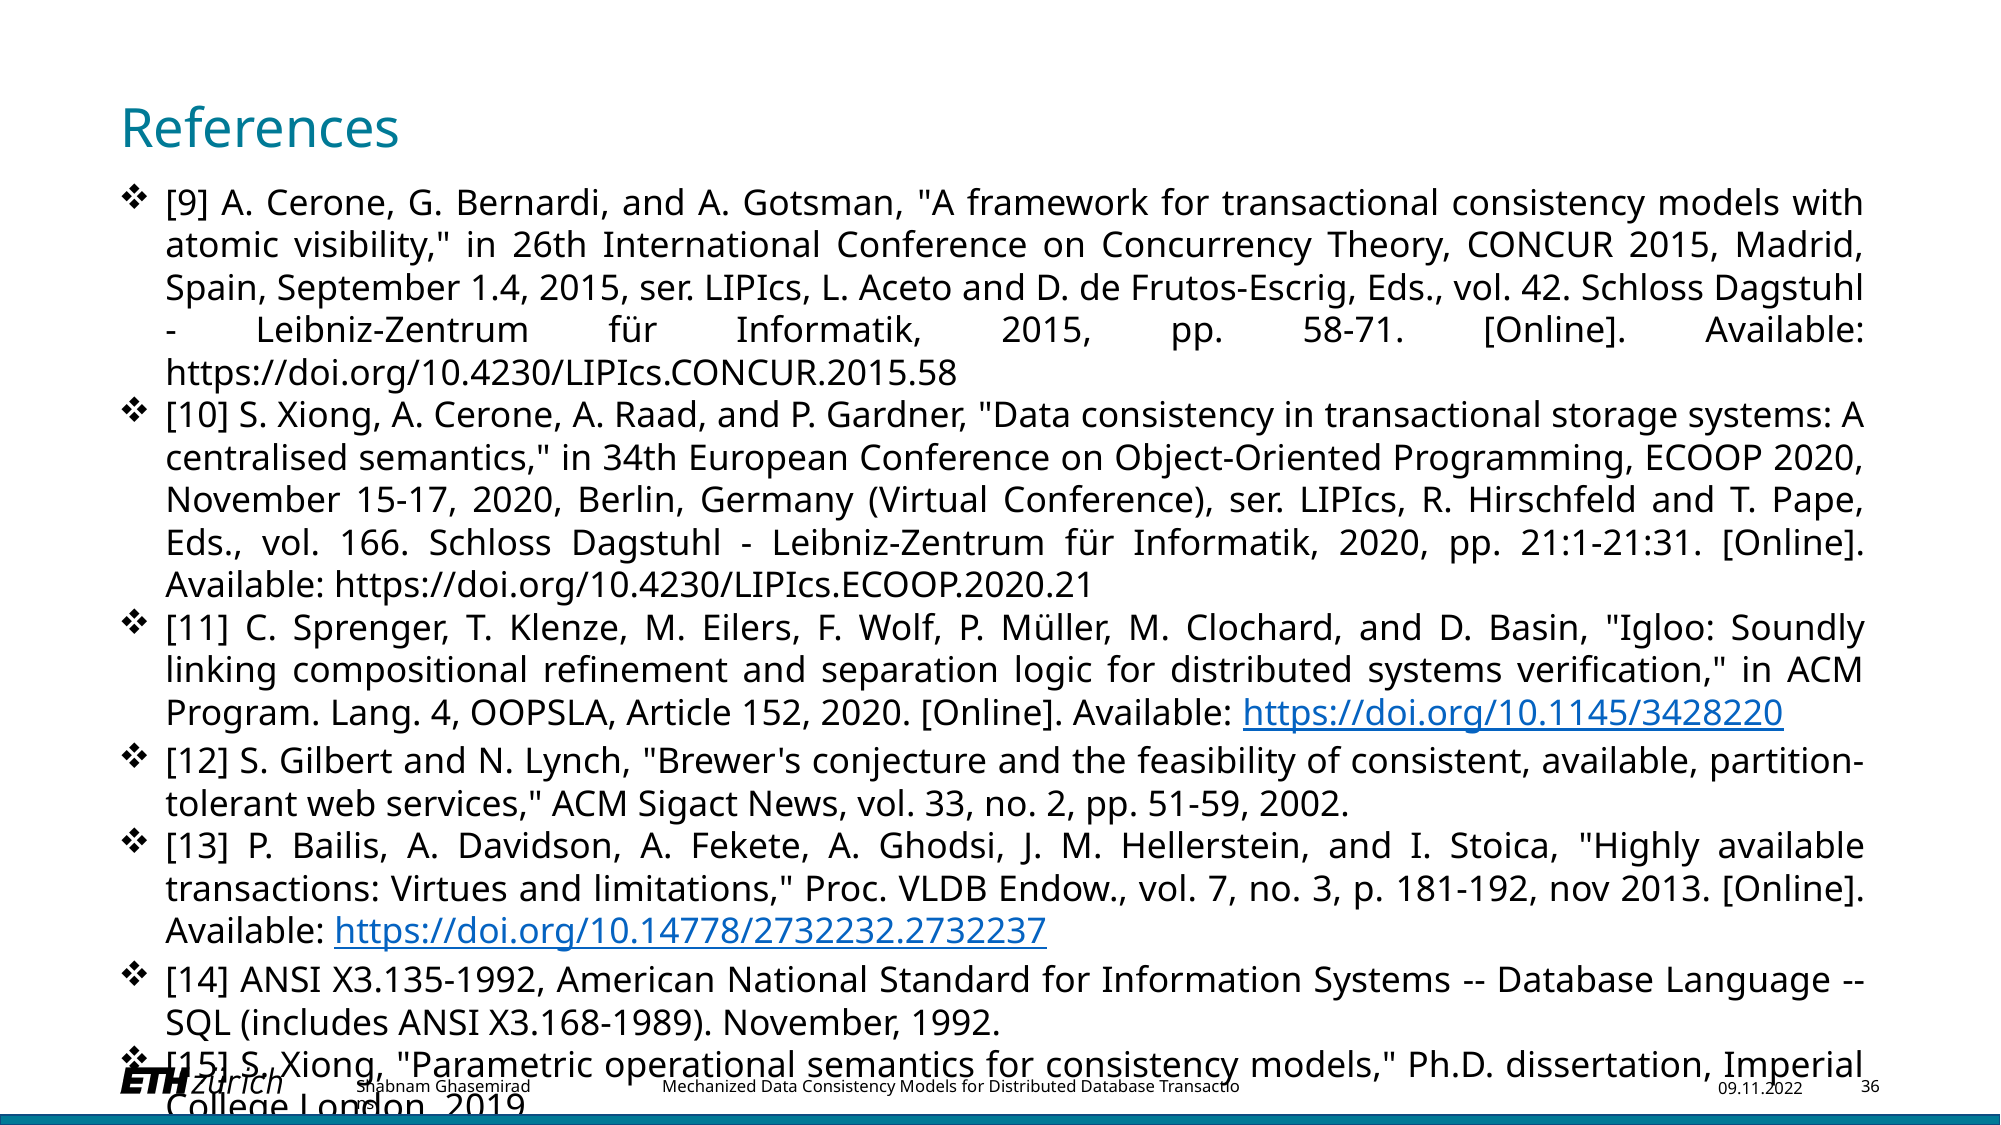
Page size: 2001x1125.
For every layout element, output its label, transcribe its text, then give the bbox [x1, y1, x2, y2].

title References [120, 42, 1880, 172]
text_box [9] A. Cerone, G. Bernardi, and A. Gotsman, "A framework for transactional consistency models with atomic visibility," in 26th International Conference on Concurrency Theory, CONCUR 2015, Madrid, Spain, September 1.4, 2015, ser. LIPIcs, L. Aceto and D. de Frutos-Escrig, Eds., vol. 42. Schloss Dagstuhl - Leibniz-Zentrum für Informatik, 2015, pp. 58-71. [Online]. Available: https://doi.org/10.4230/LIPIcs.CONCUR.2015.58 [10] S. Xiong, A. Cerone, A. Raad, and P. Gardner, "Data consistency in transactional storage systems: A centralised semantics," in 34th European Conference on Object-Oriented Programming, ECOOP 2020, November 15-17, 2020, Berlin, Germany (Virtual Conference), ser. LIPIcs, R. Hirschfeld and T. Pape, Eds., vol. 166. Schloss Dagstuhl - Leibniz-Zentrum für Informatik, 2020, pp. 21:1-21:31. [Online]. Available: https://doi.org/10.4230/LIPIcs.ECOOP.2020.21 [11] C. Sprenger, T. Klenze, M. Eilers, F. Wolf, P. Müller, M. Clochard, and D. Basin, "Igloo: Soundly linking compositional refinement and separation logic for distributed systems verification," in ACM Program. Lang. 4, OOPSLA, Article 152, 2020. [Online]. Available: https://doi.org/10.1145/3428220 [12] S. Gilbert and N. Lynch, "Brewer's conjecture and the feasibility of consistent, available, partition-tolerant web services," ACM Sigact News, vol. 33, no. 2, pp. 51-59, 2002. [13] P. Bailis, A. Davidson, A. Fekete, A. Ghodsi, J. M. Hellerstein, and I. Stoica, "Highly available transactions: Virtues and limitations," Proc. VLDB Endow., vol. 7, no. 3, p. 181-192, nov 2013. [Online]. Available: https://doi.org/10.14778/2732232.2732237 [14] ANSI X3.135-1992, American National Standard for Information Systems -- Database Language -- SQL (includes ANSI X3.168-1989). November, 1992. [15] S. Xiong, "Parametric operational semantics for consistency models," Ph.D. dissertation, Imperial College London, 2019. [103, 172, 1880, 1114]
slide_number 36 [1827, 1069, 1880, 1106]
text_box [0, 1114, 2000, 1125]
